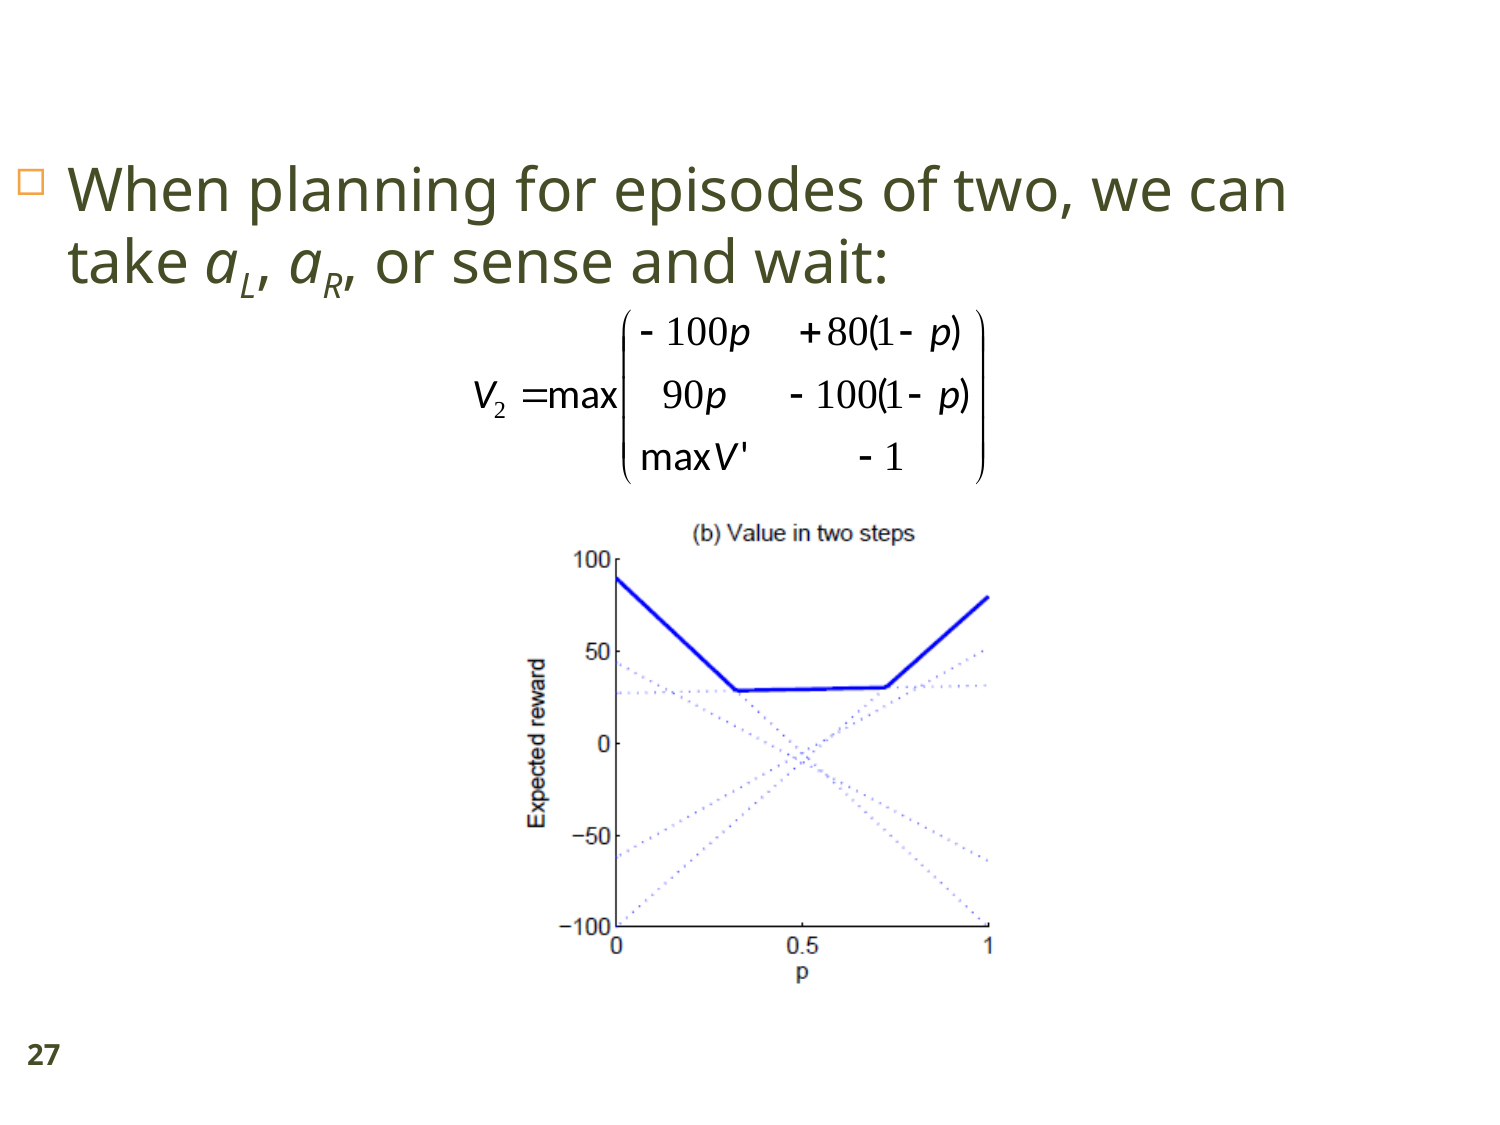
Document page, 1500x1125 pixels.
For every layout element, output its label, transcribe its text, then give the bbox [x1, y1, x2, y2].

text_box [468, 300, 997, 495]
slide_number 27 [0, 1025, 88, 1088]
list When planning for episodes of two, we can take aL, aR, or sense and wait: [0, 143, 1350, 963]
picture [520, 495, 1035, 991]
